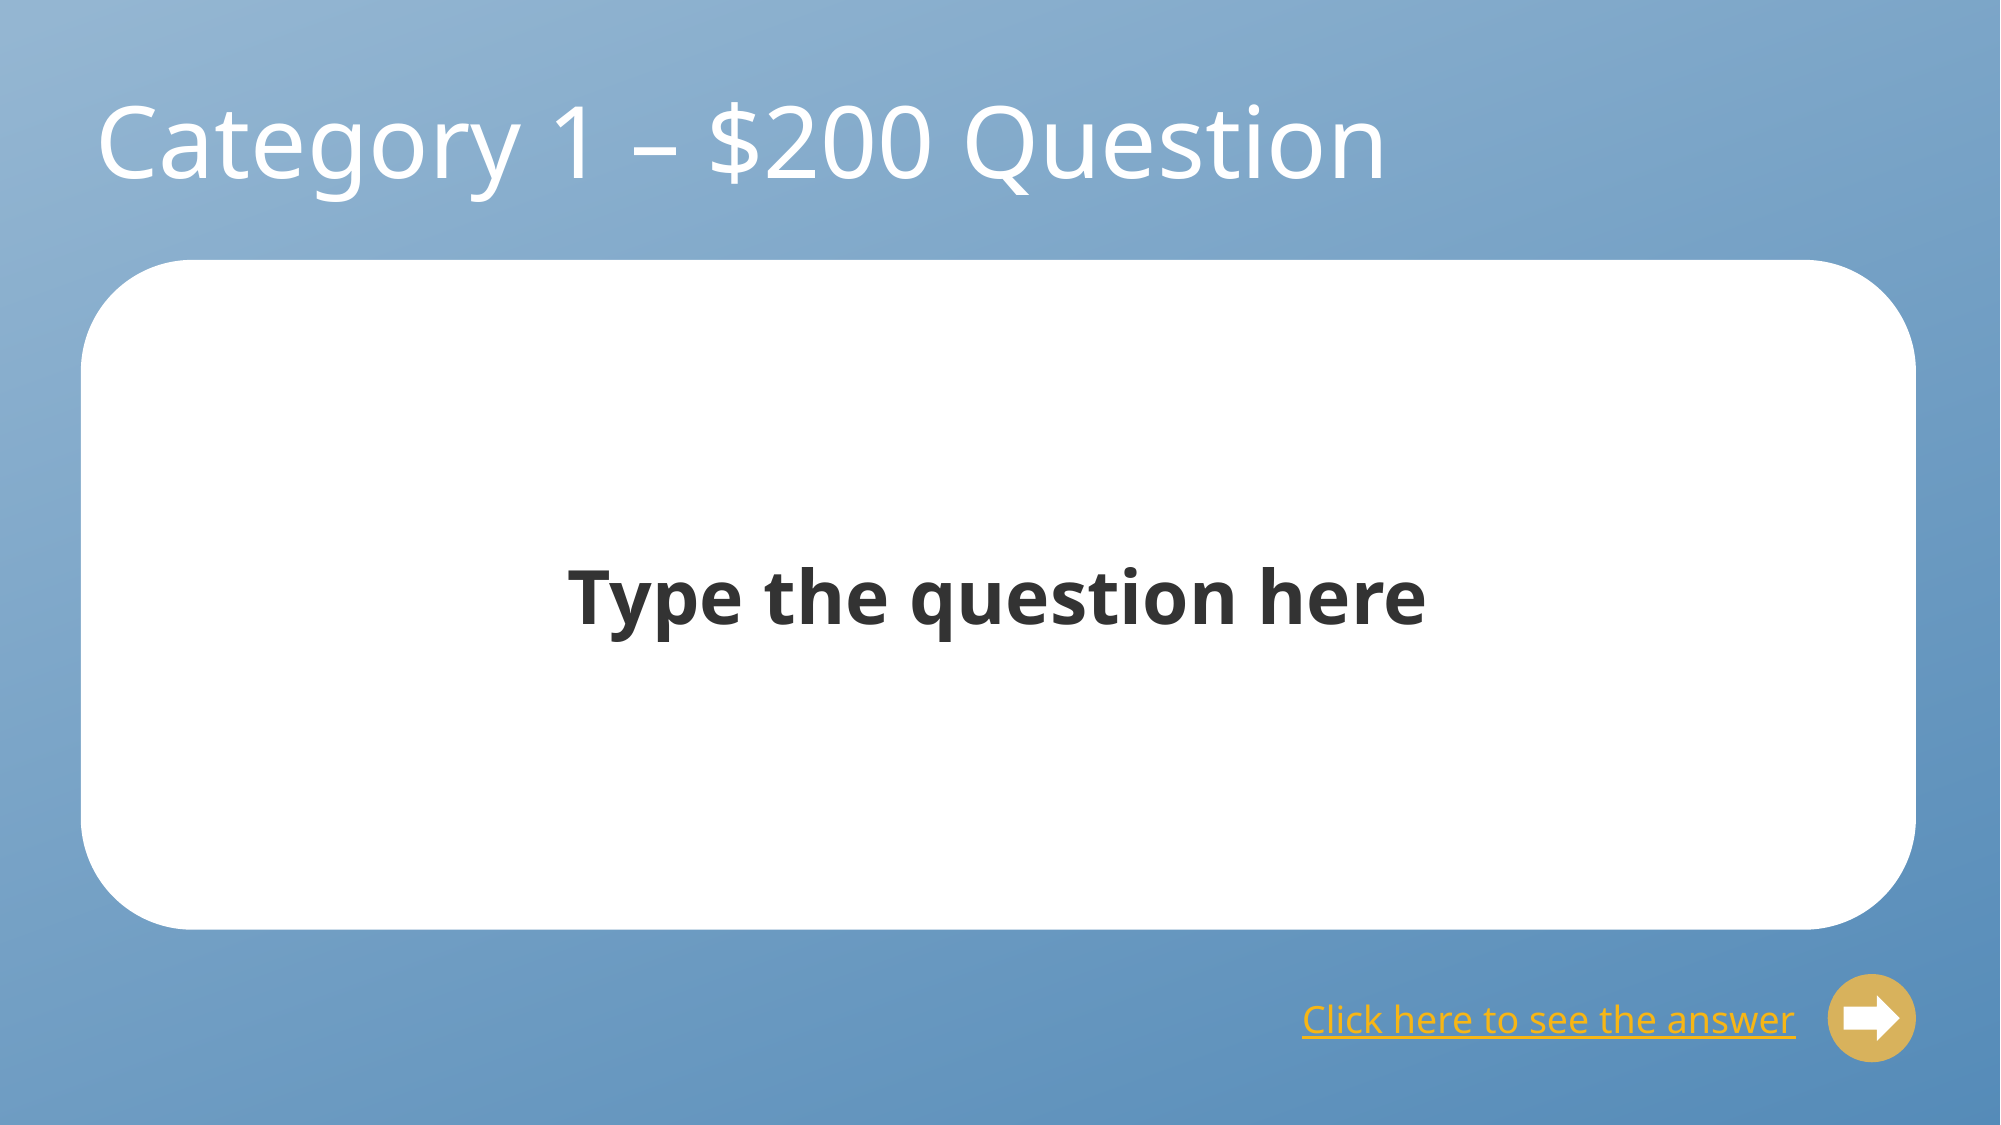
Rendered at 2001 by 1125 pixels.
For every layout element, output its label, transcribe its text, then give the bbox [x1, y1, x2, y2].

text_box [1827, 973, 1916, 1063]
text_box Click here to see the answer [1230, 988, 1811, 1055]
title Category 1 – $200 Question [80, 37, 1806, 255]
text_box Type the question here [79, 258, 1917, 931]
